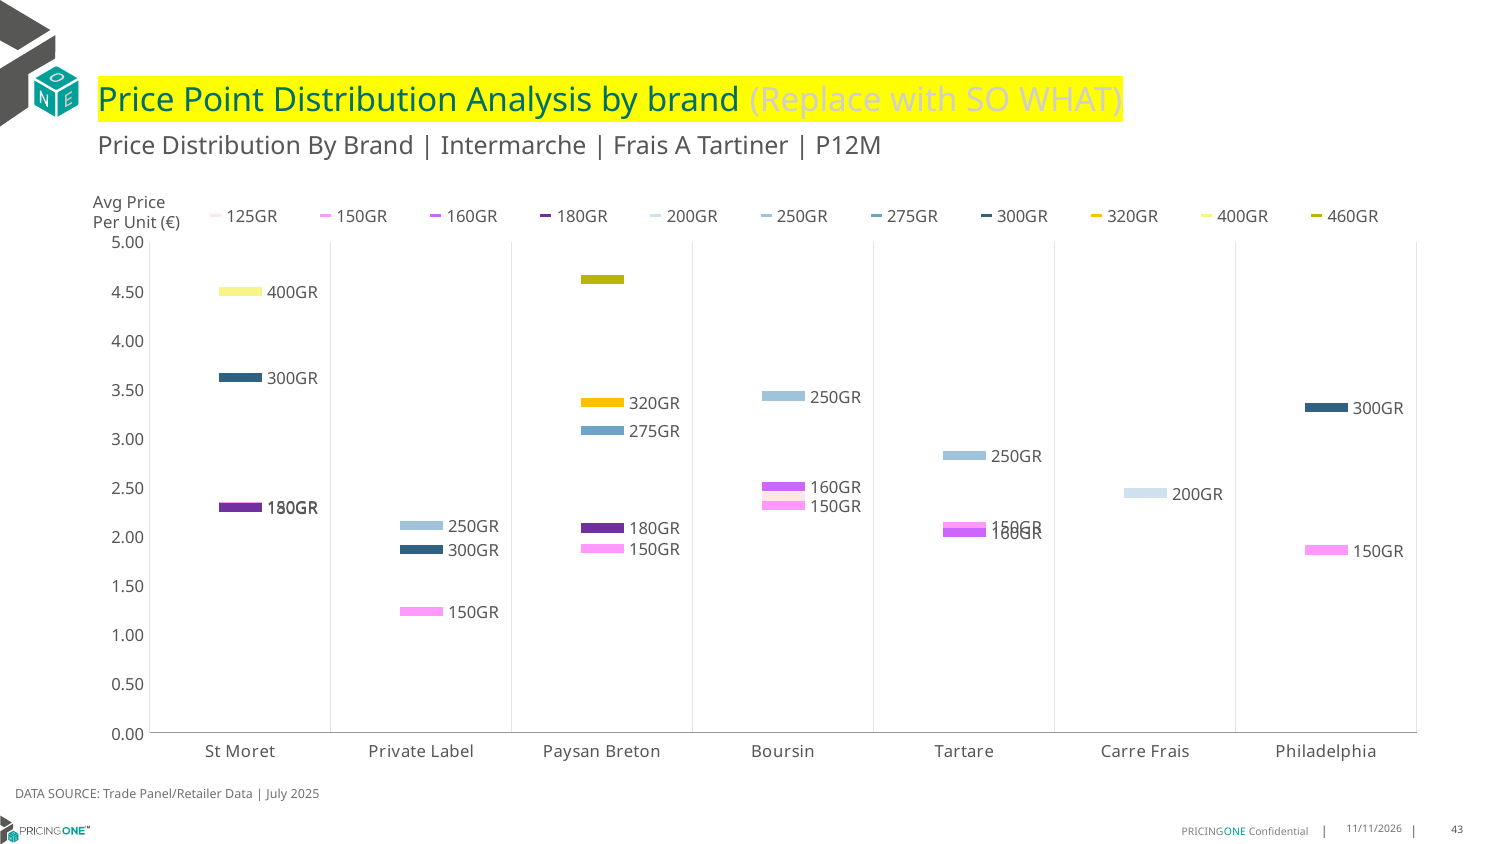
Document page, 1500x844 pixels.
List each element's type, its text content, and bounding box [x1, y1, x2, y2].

title Price Point Distribution Analysis by brand (Replace with SO WHAT) [82, 0, 1418, 127]
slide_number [1325, 815, 1417, 844]
list Price Distribution By Brand | Intermarche | Frais A Tartiner | P12M [82, 127, 1418, 186]
list DATA SOURCE: Trade Panel/Retailer Data | July 2025 [0, 776, 750, 814]
slide_number 43 [1417, 815, 1479, 844]
chart [88, 185, 1418, 776]
